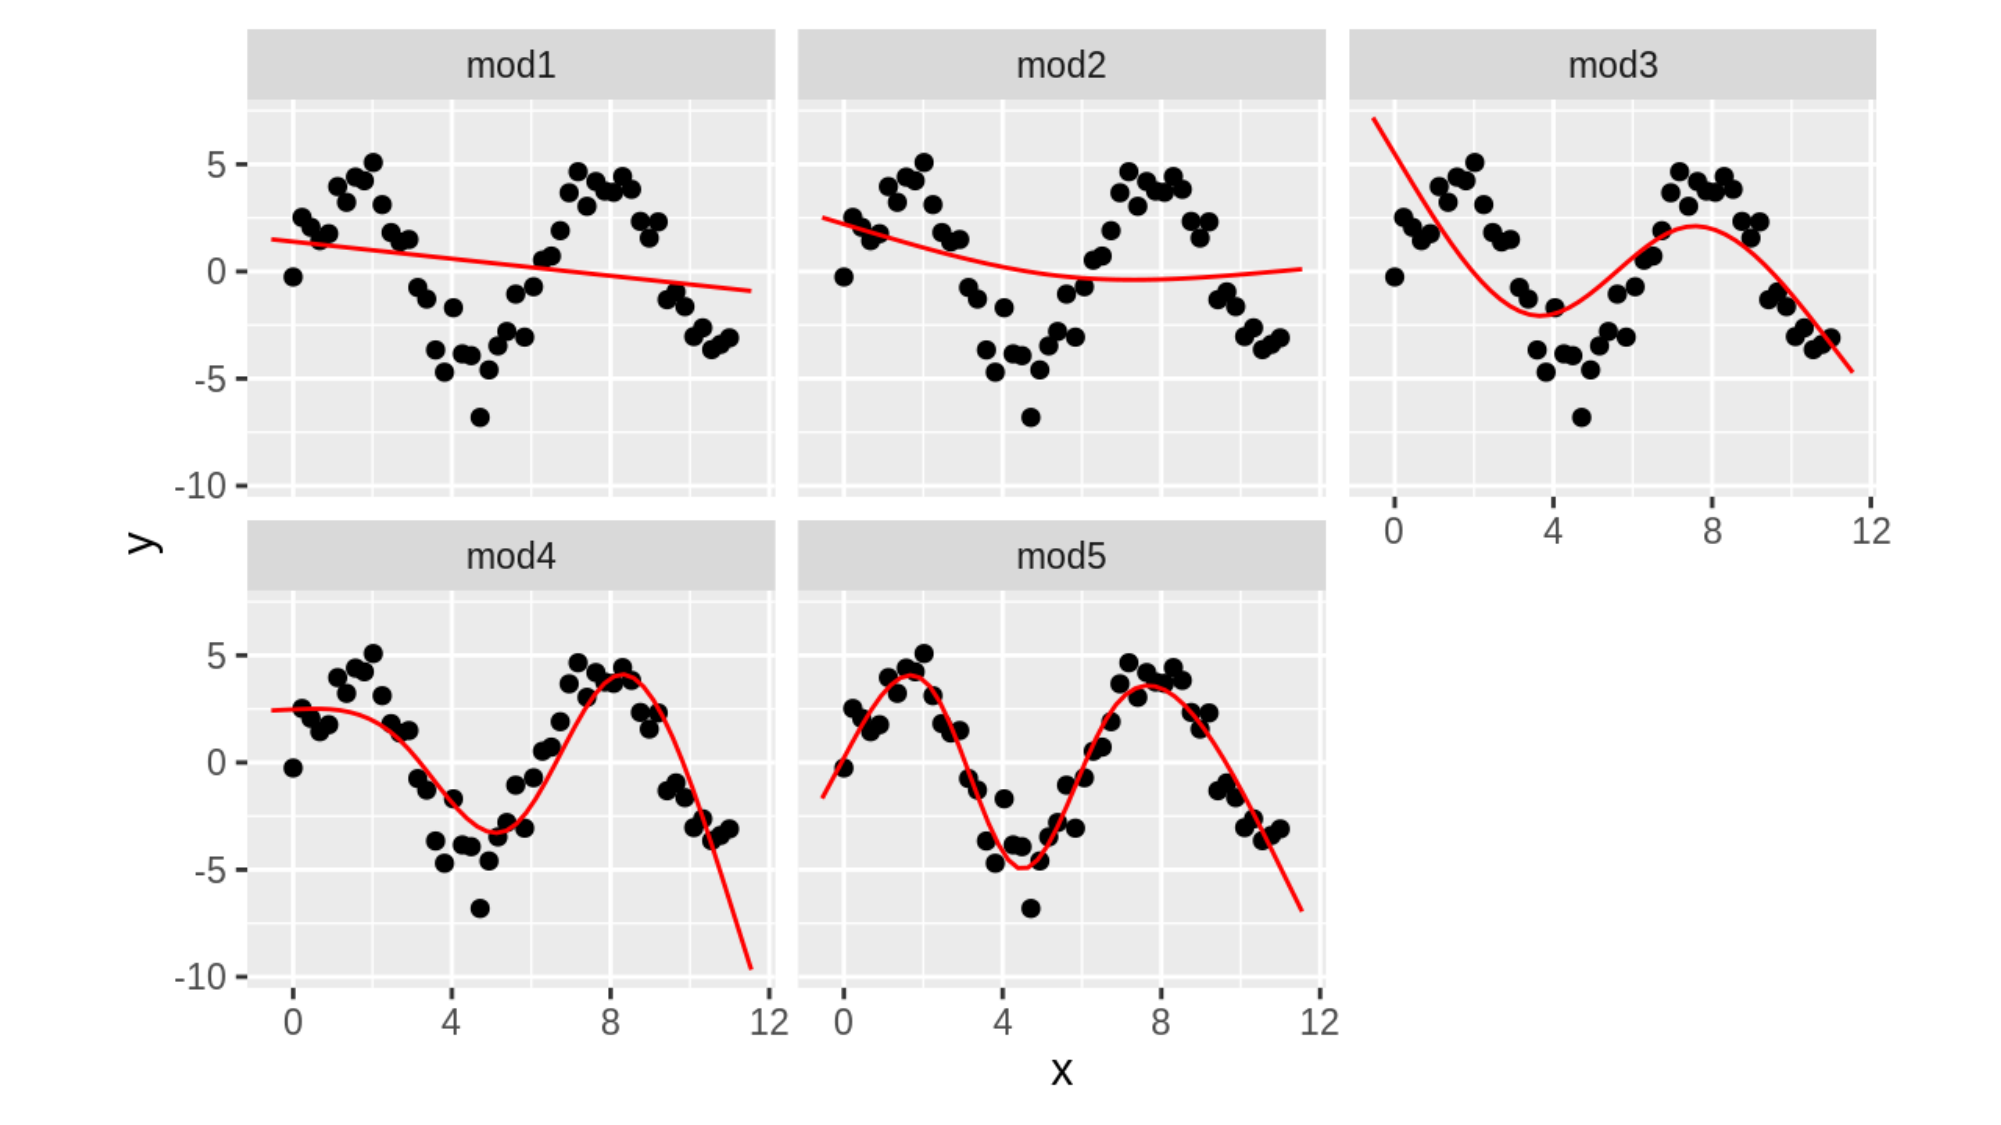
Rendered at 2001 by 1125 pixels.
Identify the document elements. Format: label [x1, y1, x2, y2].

picture [99, 6, 1901, 1119]
